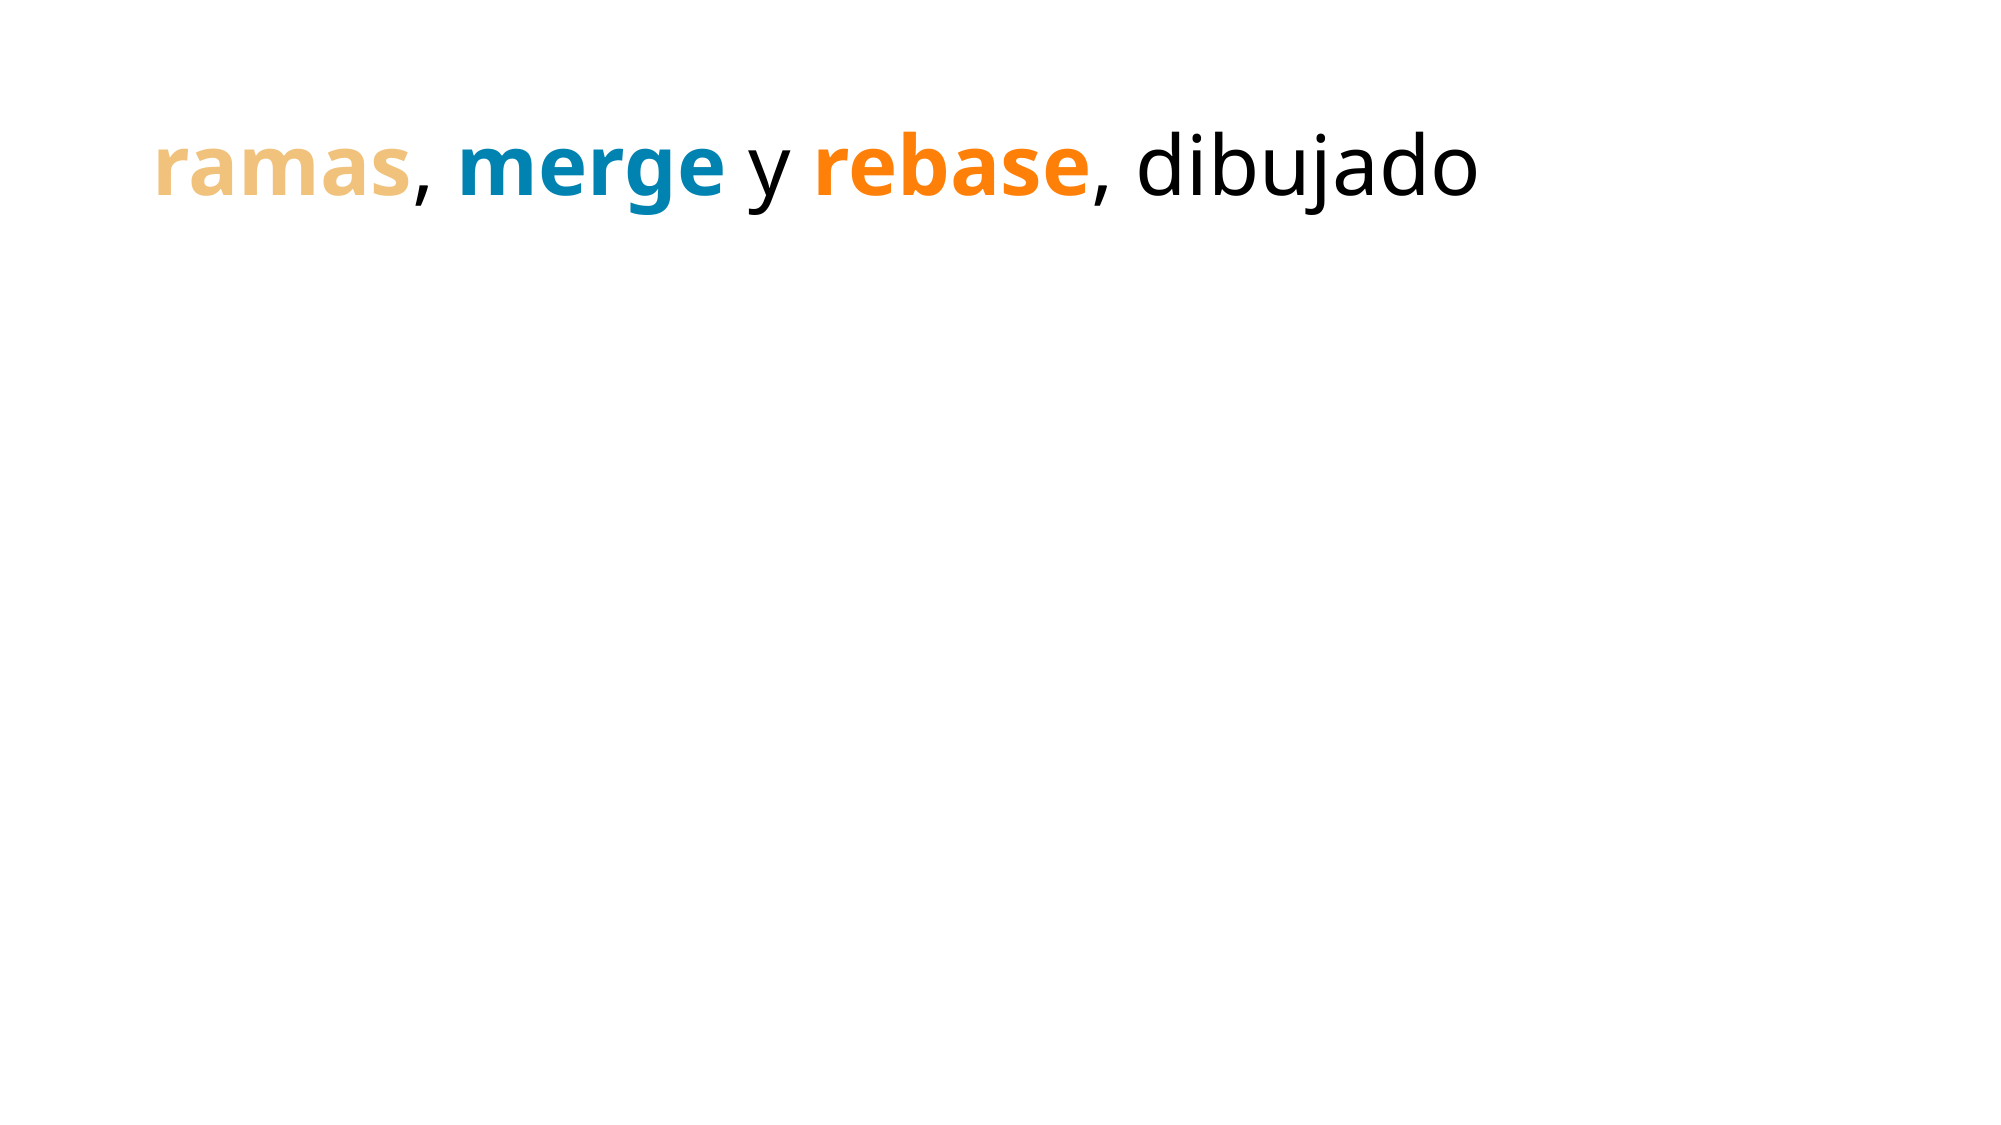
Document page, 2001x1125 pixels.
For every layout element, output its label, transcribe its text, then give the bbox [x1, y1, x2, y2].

title ramas, merge y rebase, dibujado [137, 59, 1863, 278]
